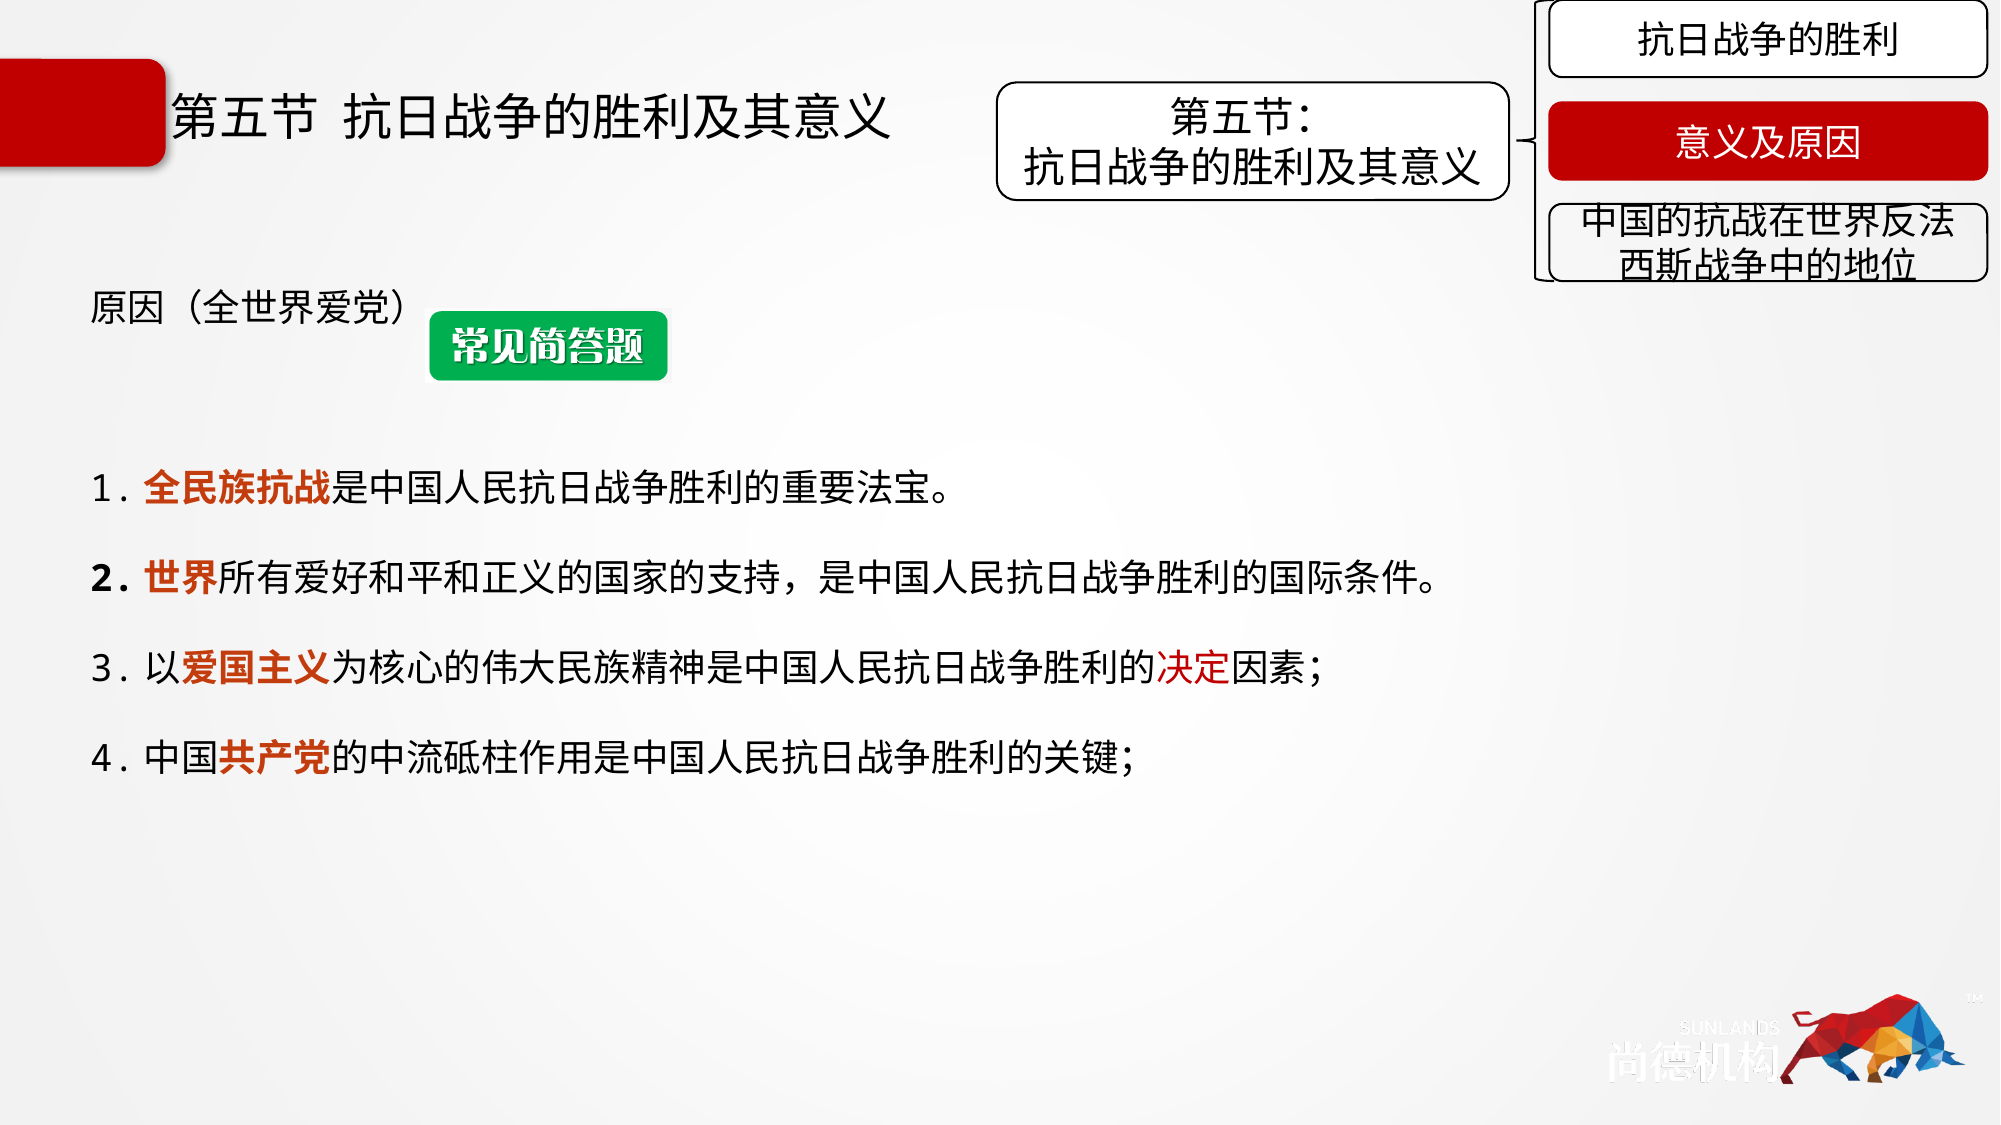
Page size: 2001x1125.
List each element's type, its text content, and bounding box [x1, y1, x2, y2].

list 原因（全世界爱党） 1.全民族抗战是中国人民抗日战争胜利的重要法宝。 2.世界所有爱好和平和正义的国家的支持，是中国人民抗日战争胜利的国际条件。 3.以爱国主义为核心的伟大民族精神是中国人民抗日战争胜利的决定因素； 4.中国共产党的中流砥柱作用是中国人民抗日战争胜利的关键； [75, 181, 1964, 1050]
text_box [996, 0, 1988, 282]
picture [425, 308, 672, 384]
picture [0, 0, 2001, 1125]
title 第五节 抗日战争的胜利及其意义 [154, 74, 943, 165]
